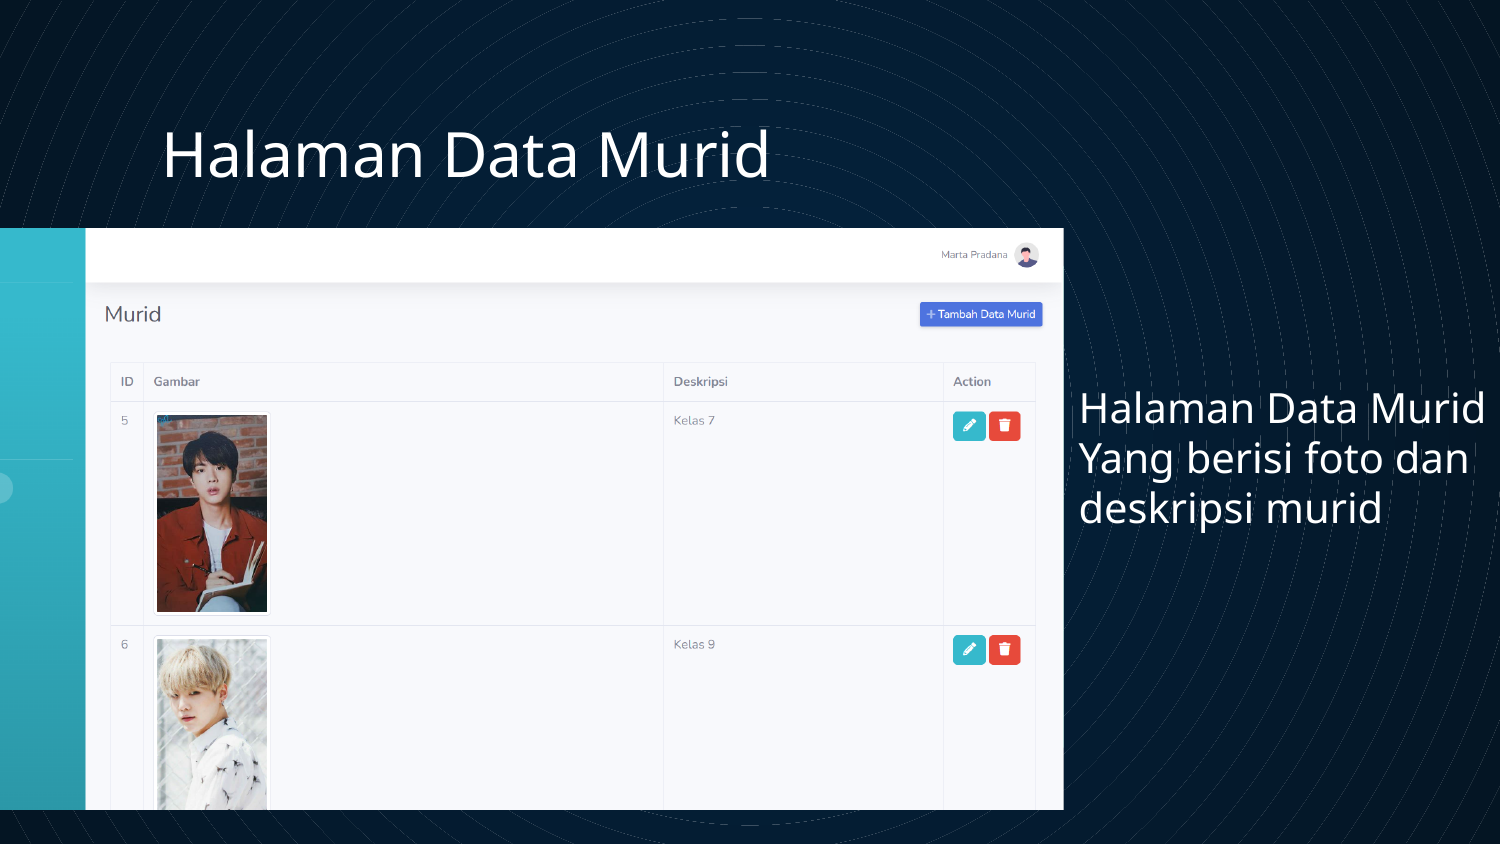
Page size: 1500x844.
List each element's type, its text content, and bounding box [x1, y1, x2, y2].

title Halaman Data Murid [146, 105, 1449, 206]
picture [0, 227, 1064, 810]
text_box Halaman Data Murid Yang berisi foto dan deskripsi murid [1069, 378, 1500, 548]
